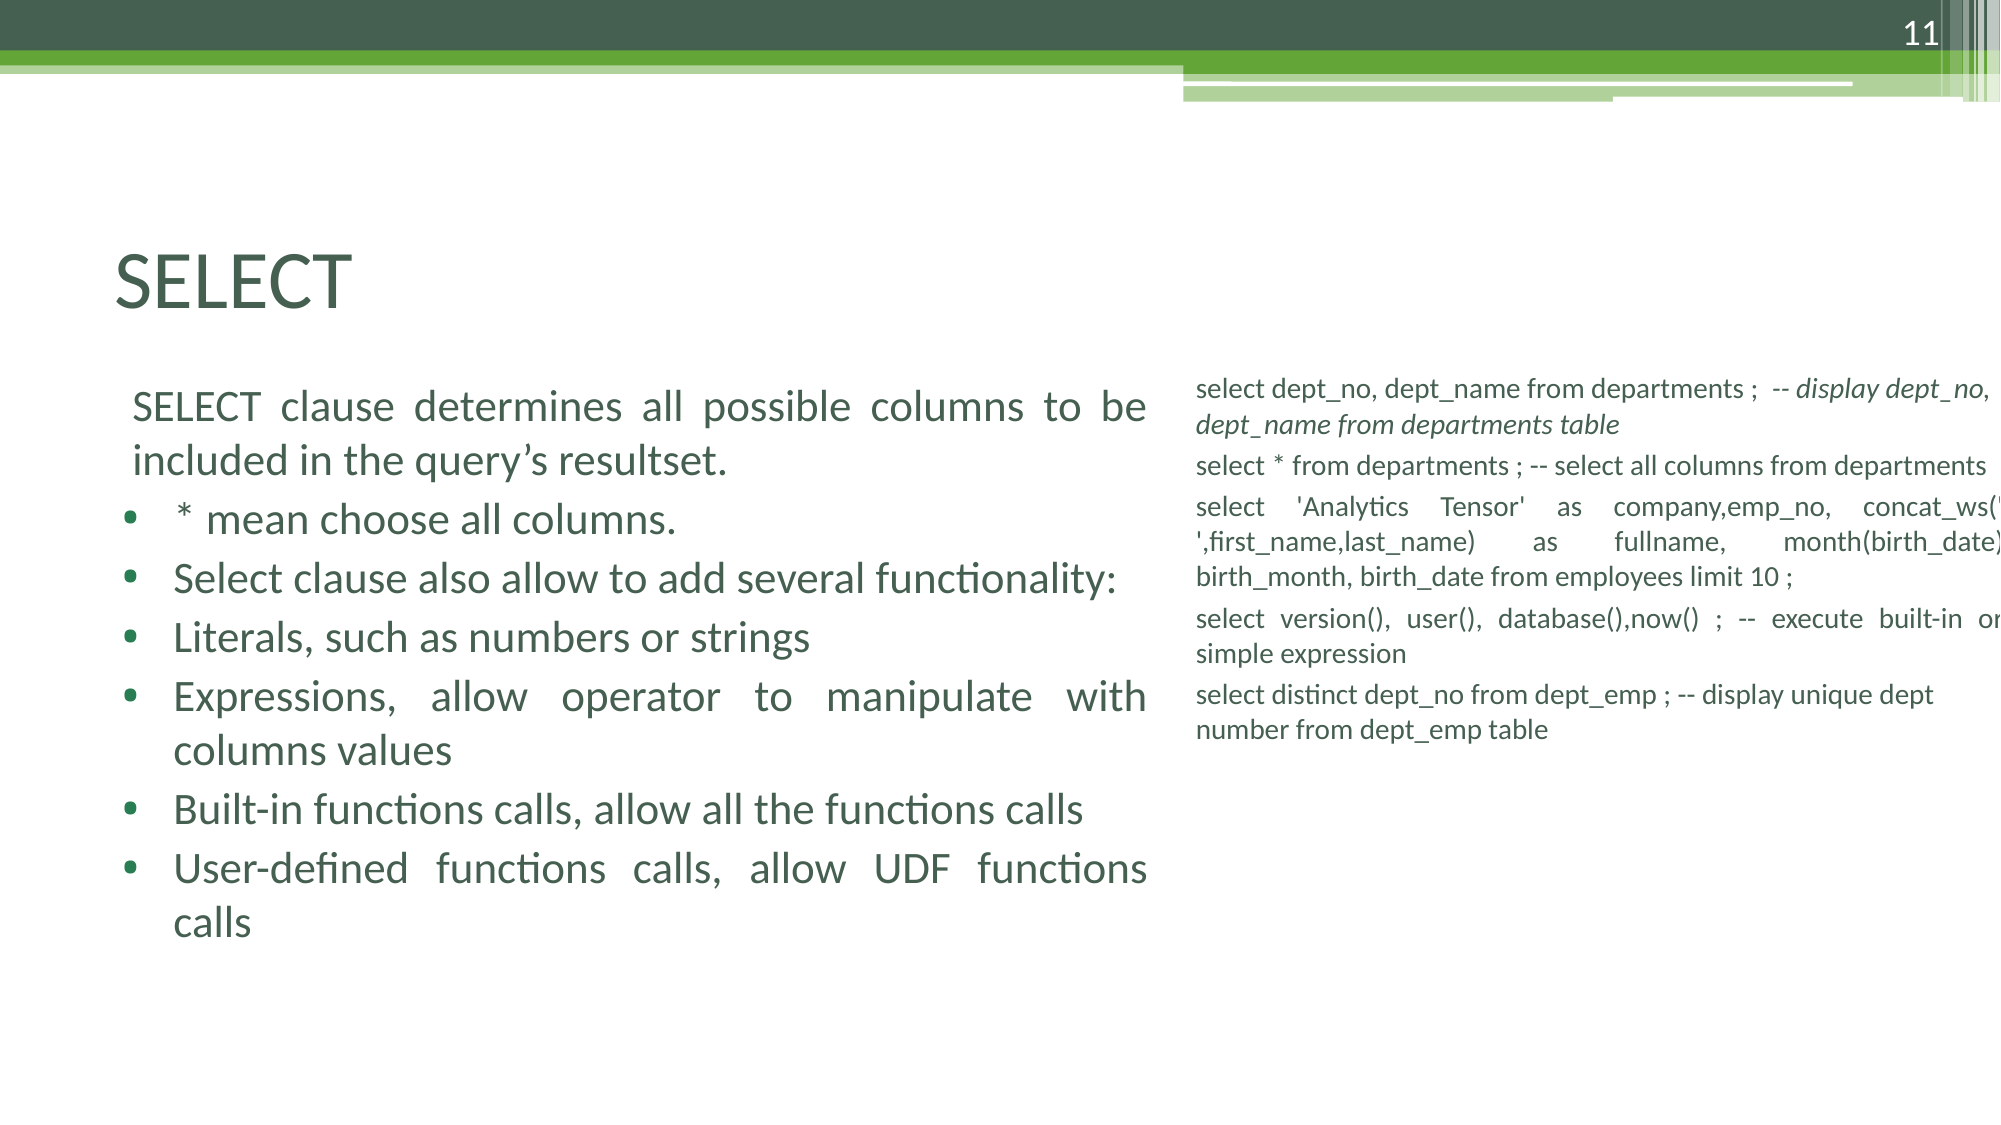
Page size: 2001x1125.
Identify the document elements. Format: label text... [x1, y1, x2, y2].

text_box select dept_no, dept_name from departments ; -- display dept_no, dept_name from departments table select * from departments ; -- select all columns from departments select 'Analytics Tensor' as company,emp_no, concat_ws(' ',first_name,last_name) as fullname, month(birth_date) birth_month, birth_date from employees limit 10 ; select version(), user(), database(),now() ; -- execute built-in or simple expression select distinct dept_no from dept_emp ; -- display unique dept number from dept_emp table [1163, 362, 2000, 1072]
list SELECT clause determines all possible columns to be included in the query’s resultset. * mean choose all columns. Select clause also allow to add several functionality: Literals, such as numbers or strings Expressions, allow operator to manipulate with columns values Built-in functions calls, allow all the functions calls User-defined functions calls, allow UDF functions calls [99, 368, 1164, 1079]
title SELECT [99, 187, 1900, 363]
slide_number 11 [1788, 0, 1955, 61]
